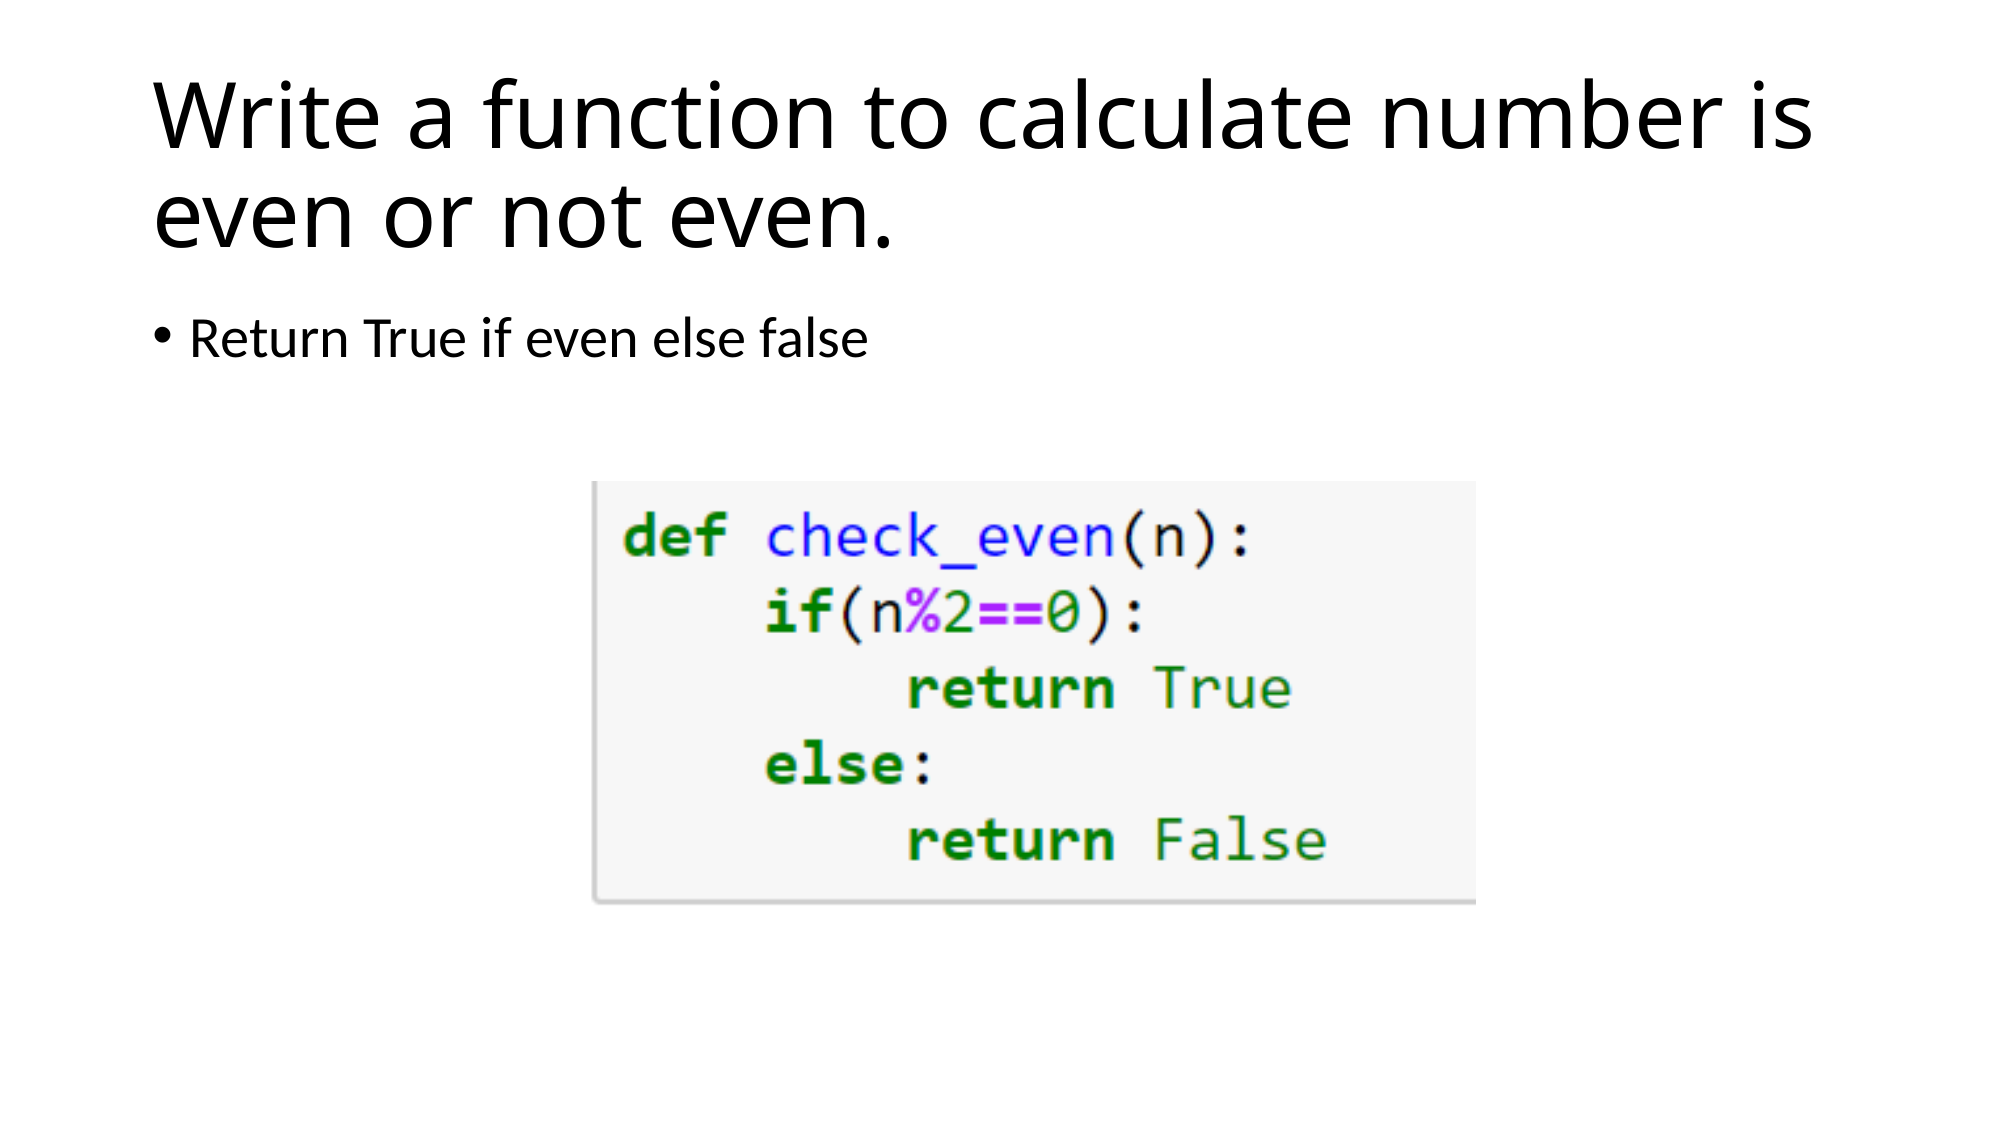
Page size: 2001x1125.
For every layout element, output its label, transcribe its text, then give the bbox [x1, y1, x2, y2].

title Write a function to calculate number is even or not even. [137, 59, 1863, 278]
picture [590, 480, 1476, 908]
list Return True if even else false [137, 299, 1863, 1014]
